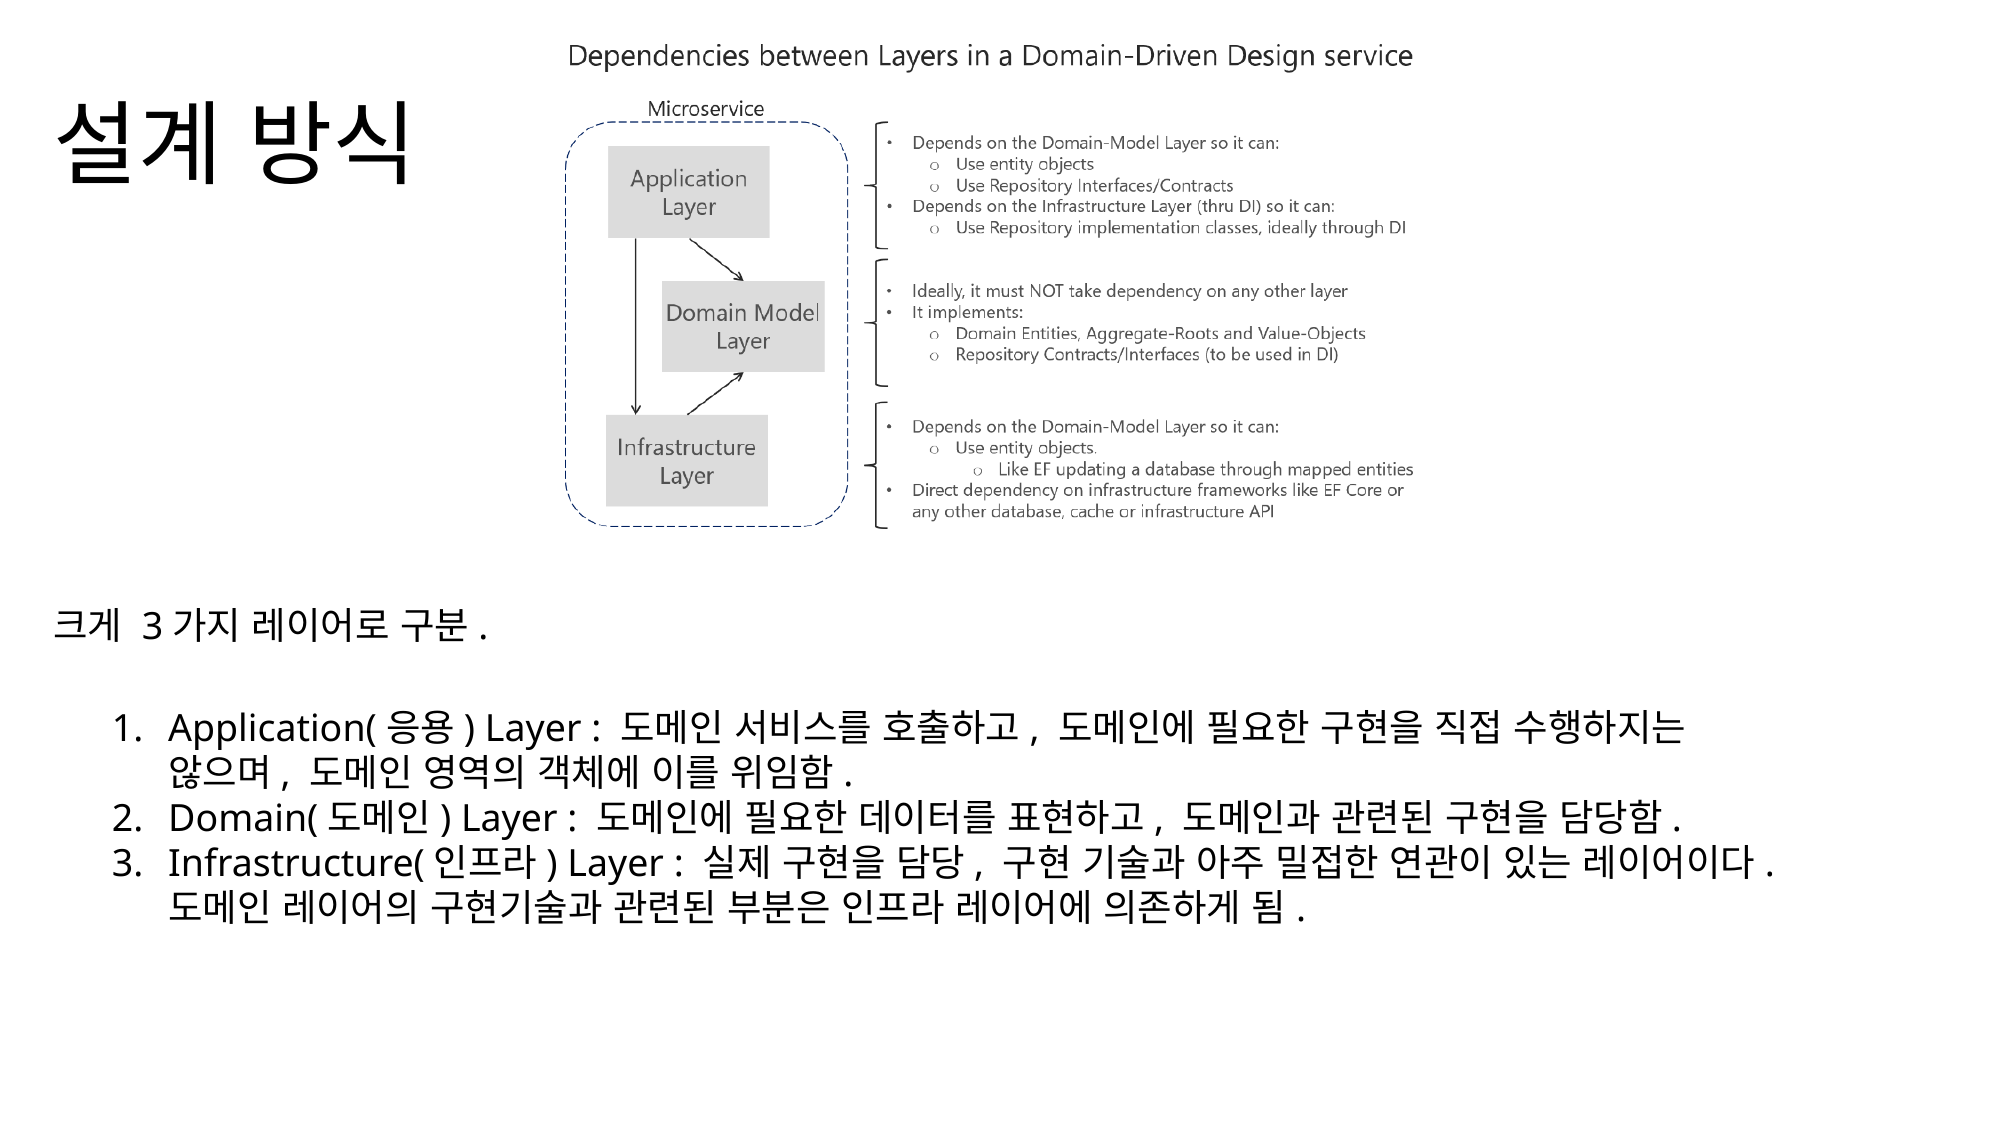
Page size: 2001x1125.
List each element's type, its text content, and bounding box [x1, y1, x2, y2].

title 설계 방식 [38, 38, 461, 257]
picture [547, 38, 1437, 534]
text_box 크게 3가지 레이어로 구분. [38, 594, 507, 655]
text_box Application(응용) Layer : 도메인 서비스를 호출하고, 도메인에 필요한 구현을 직접 수행하지는 않으며, 도메인 영역의 객체에 이를 위임함. Domain(도메인) Layer : 도메인에 필요한 데이터를 표현하고, 도메인과 관련된 구현을 담당함. Infrastructure(인프라) Layer : 실제 구현을 담당, 구현 기술과 아주 밀접한 연관이 있는 레이어이다. 도메인 레이어의 구현기술과 관련된 부분은 인프라 레이어에 의존하게 됨. [97, 697, 1807, 937]
